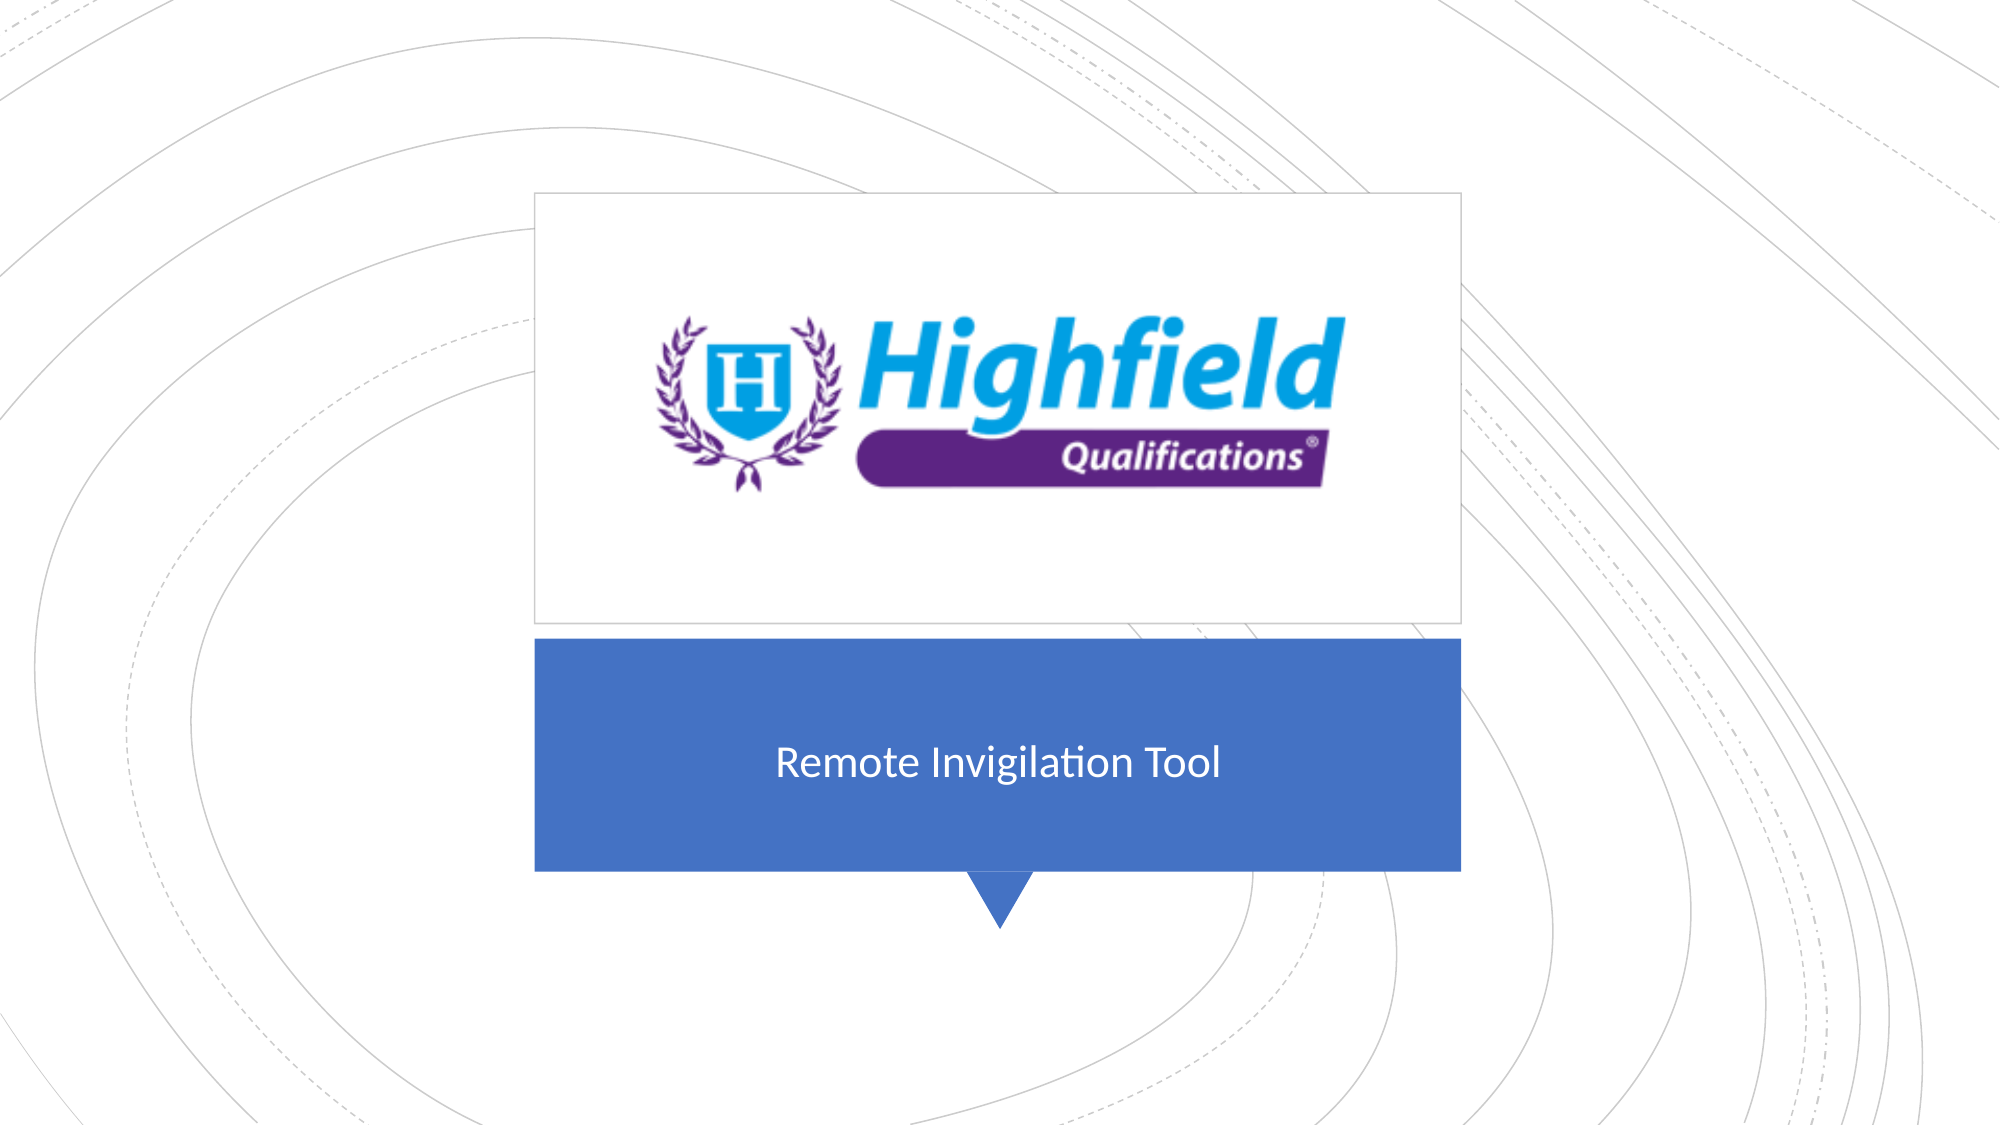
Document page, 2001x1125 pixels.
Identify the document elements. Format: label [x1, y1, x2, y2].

picture [618, 299, 1386, 508]
text_box [534, 638, 1462, 930]
text_box [0, 0, 1999, 1125]
